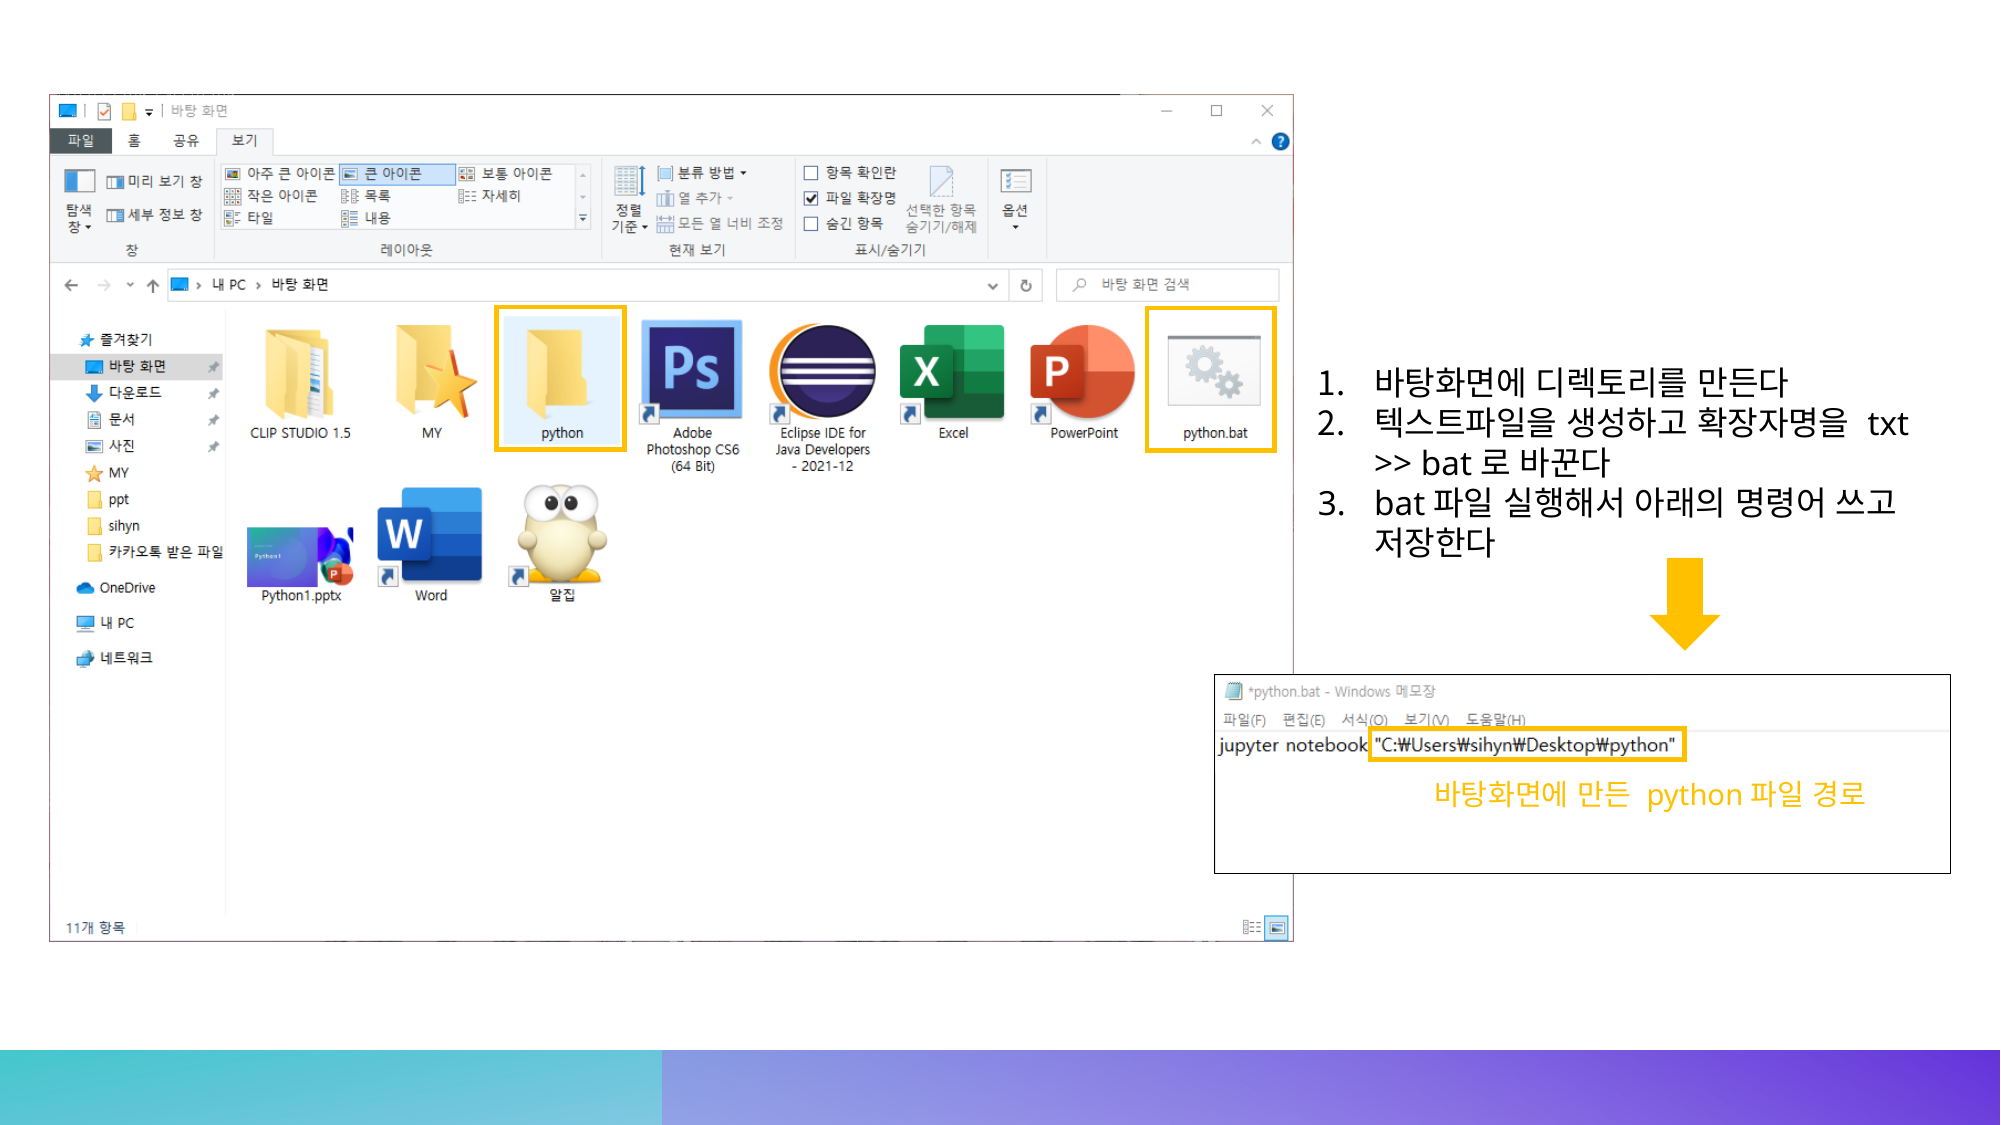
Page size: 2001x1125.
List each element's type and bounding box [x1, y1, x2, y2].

text_box [49, 94, 1954, 943]
